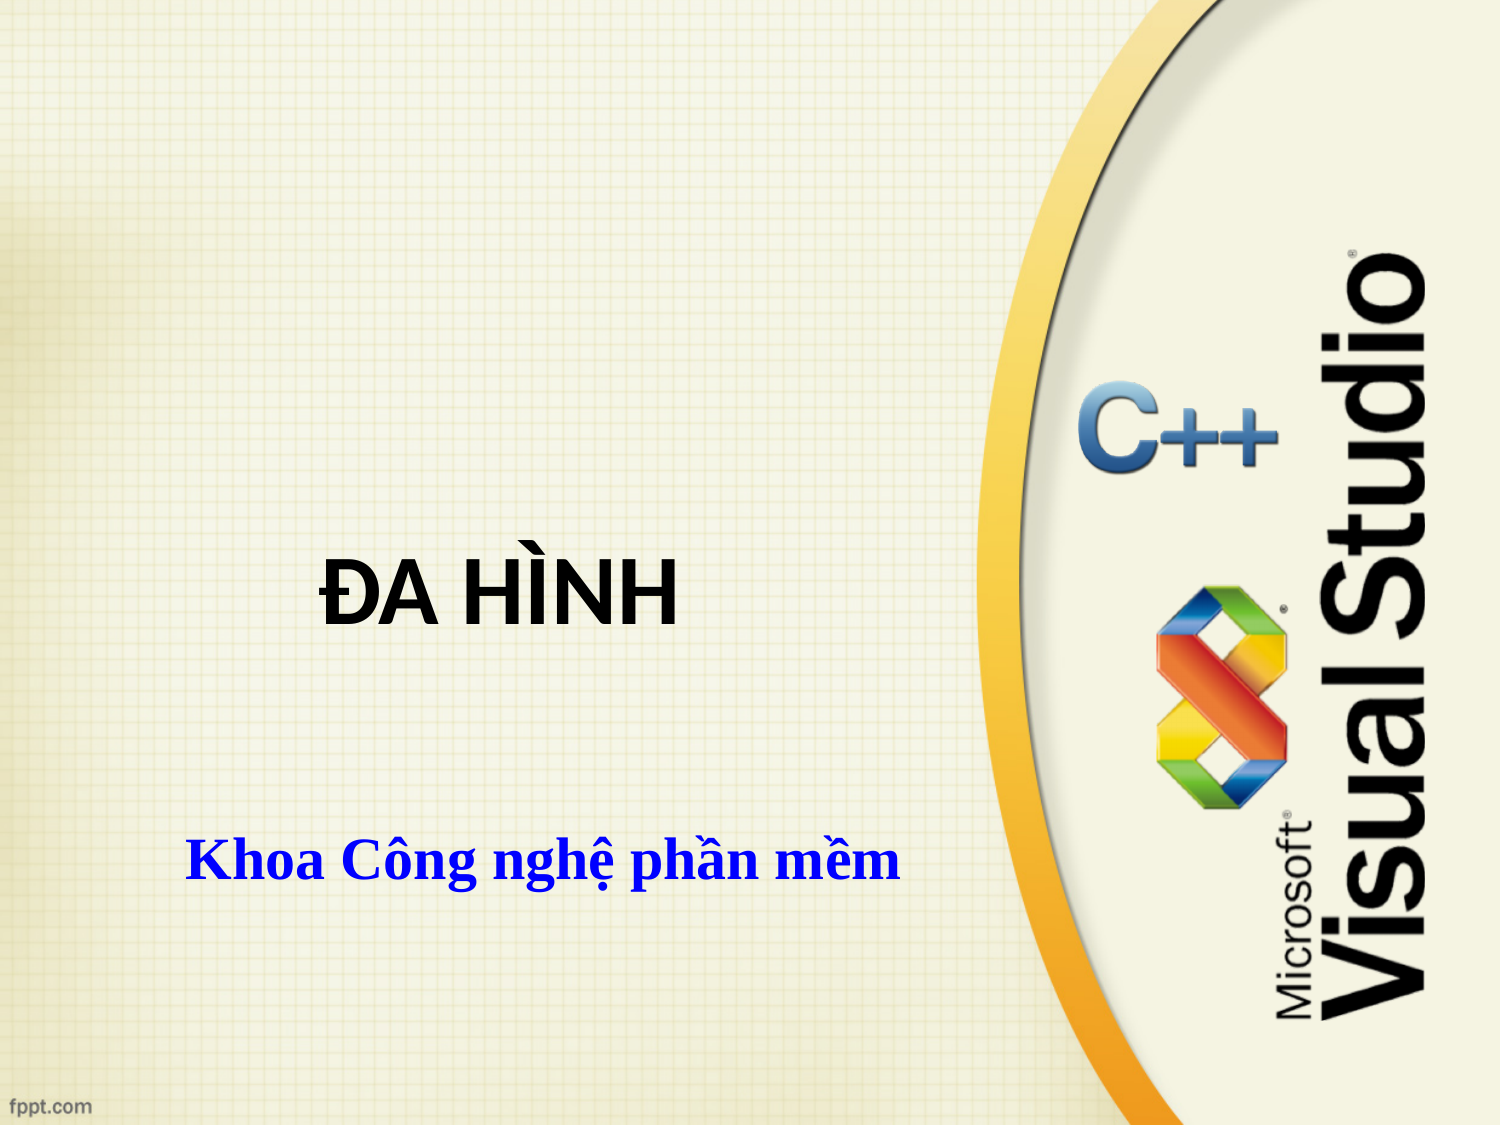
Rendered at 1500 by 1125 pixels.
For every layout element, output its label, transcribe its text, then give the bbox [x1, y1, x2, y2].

title ĐA HÌNH [0, 337, 975, 713]
subtitle Khoa Công nghệ phần mềm [99, 812, 988, 900]
picture [0, 0, 1500, 1125]
